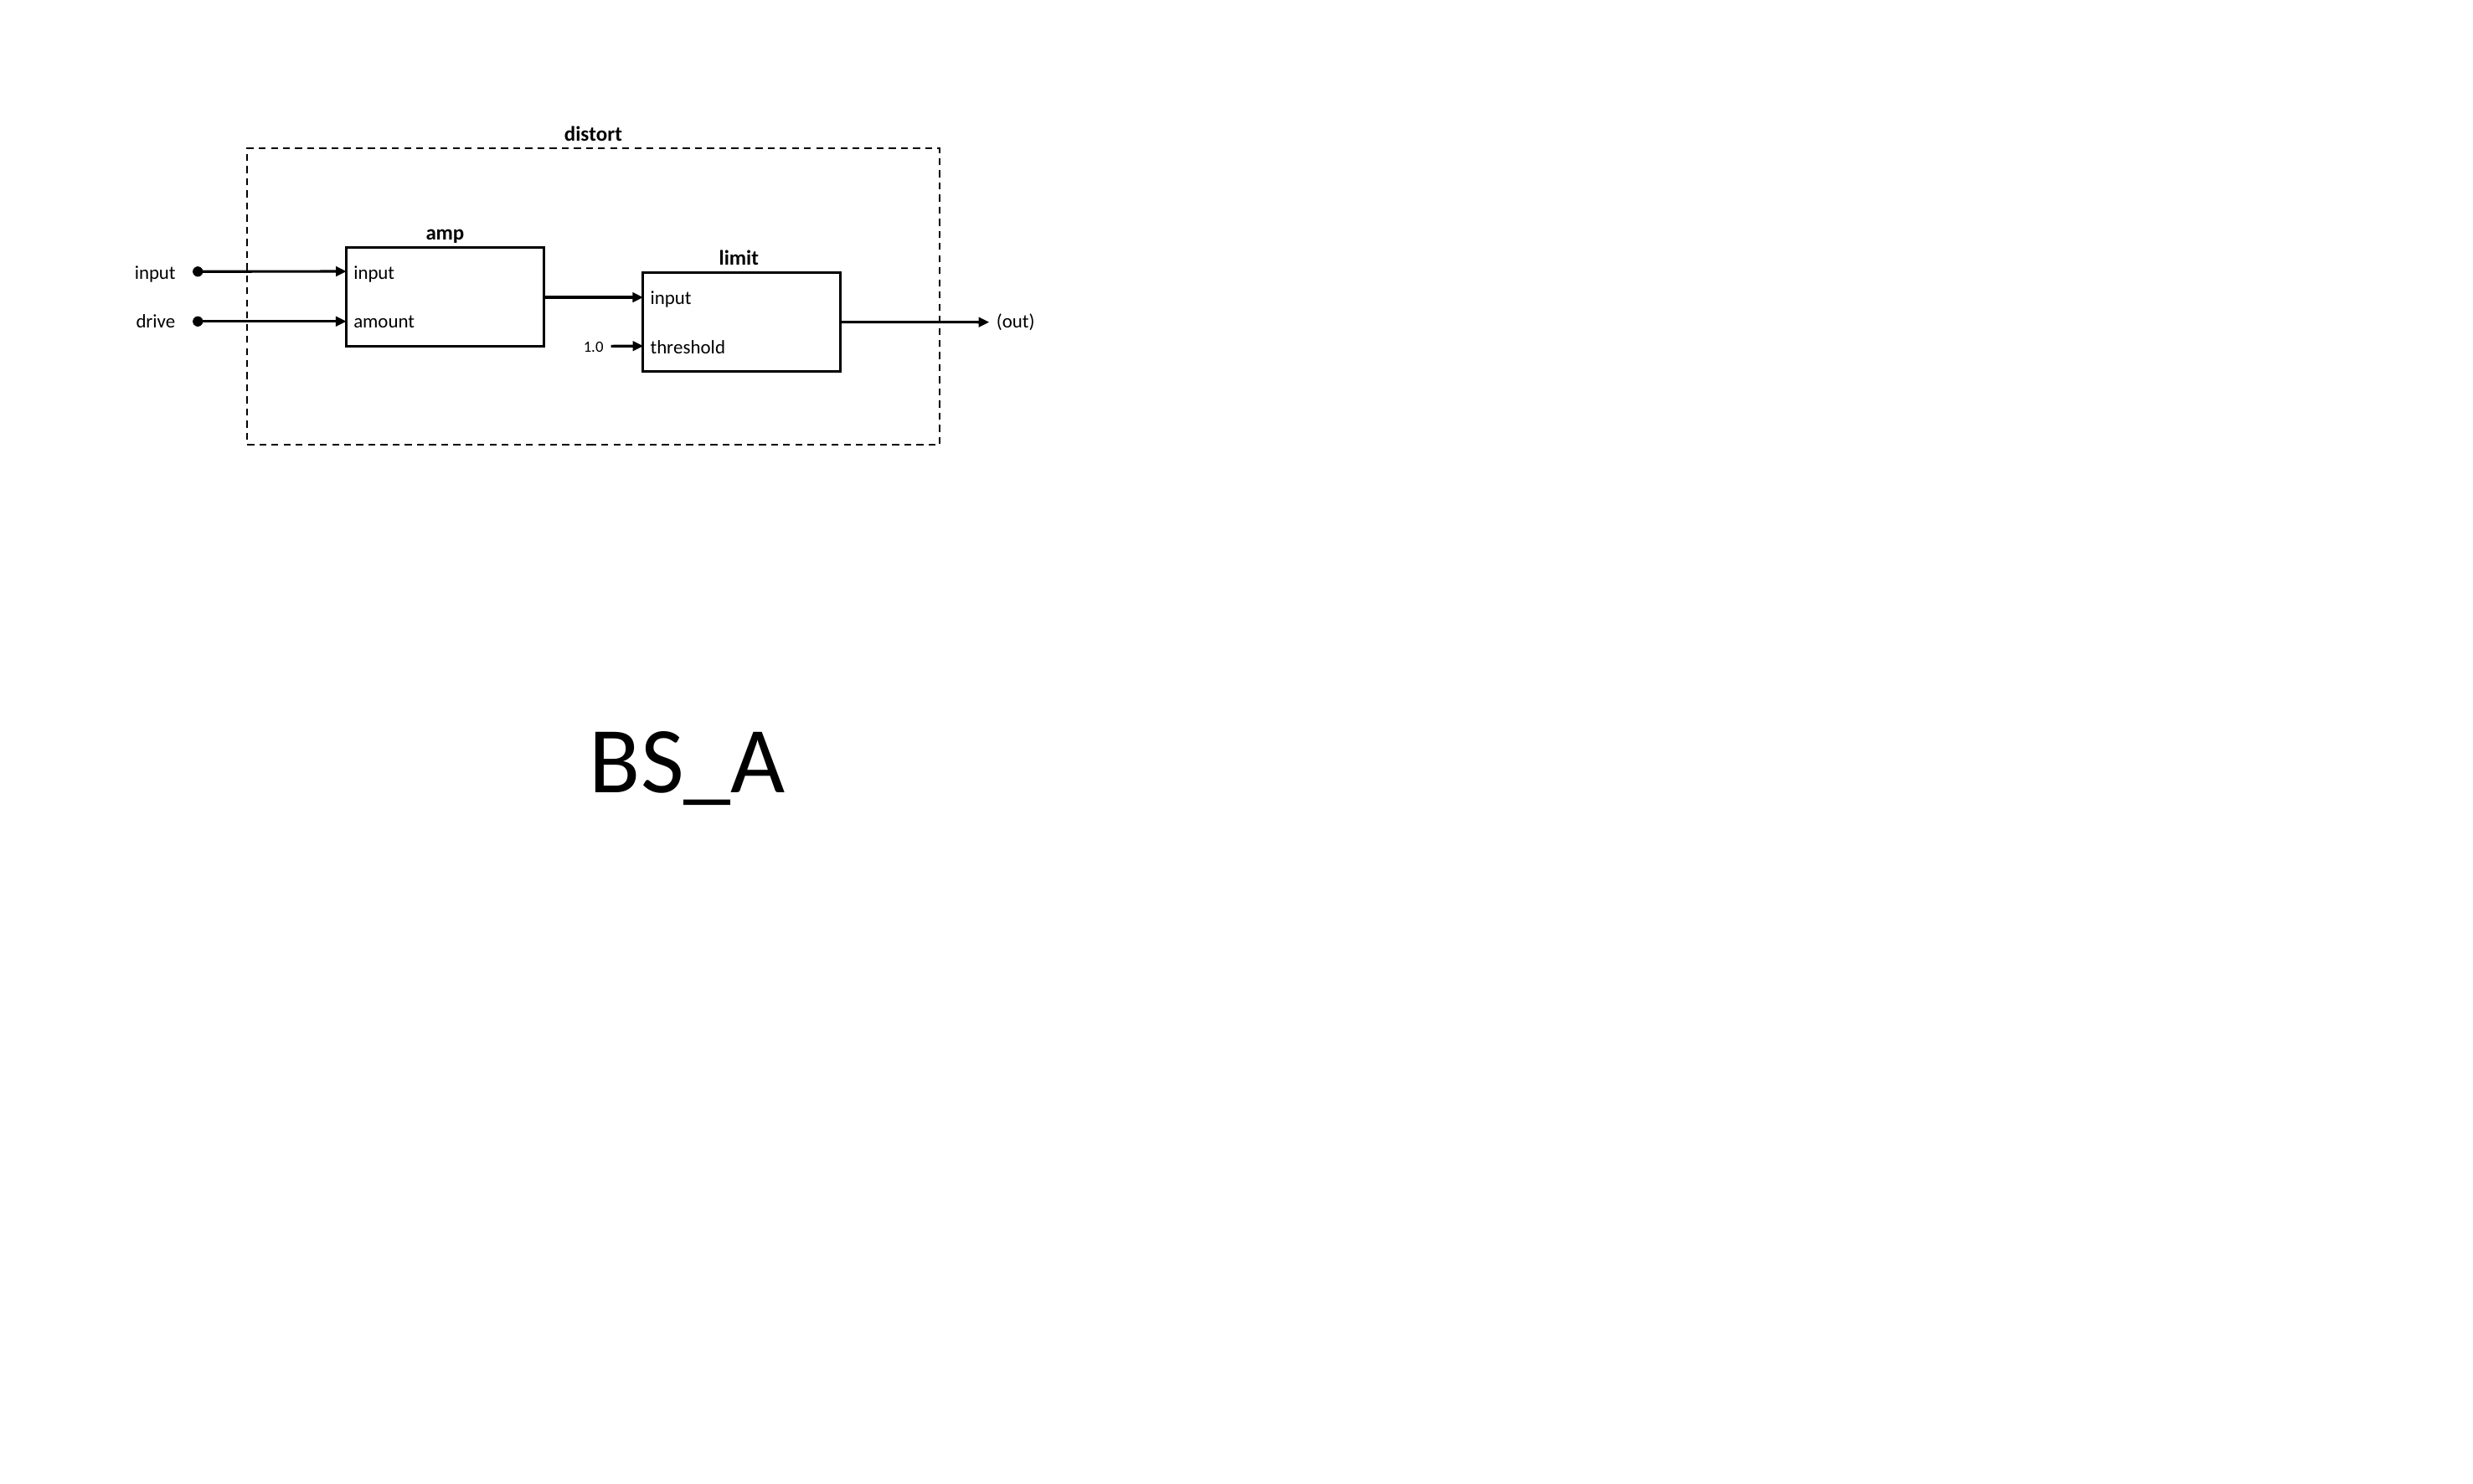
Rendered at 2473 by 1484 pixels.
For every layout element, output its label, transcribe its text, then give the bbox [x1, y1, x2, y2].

text_box 1.0 [575, 331, 611, 361]
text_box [642, 239, 841, 372]
text_box [246, 147, 940, 321]
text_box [346, 214, 544, 347]
text_box distort [557, 115, 631, 151]
text_box (out) [988, 303, 1043, 337]
text_box BS_A [577, 692, 798, 818]
text_box input [126, 255, 183, 288]
text_box [246, 299, 940, 446]
text_box drive [128, 303, 183, 337]
